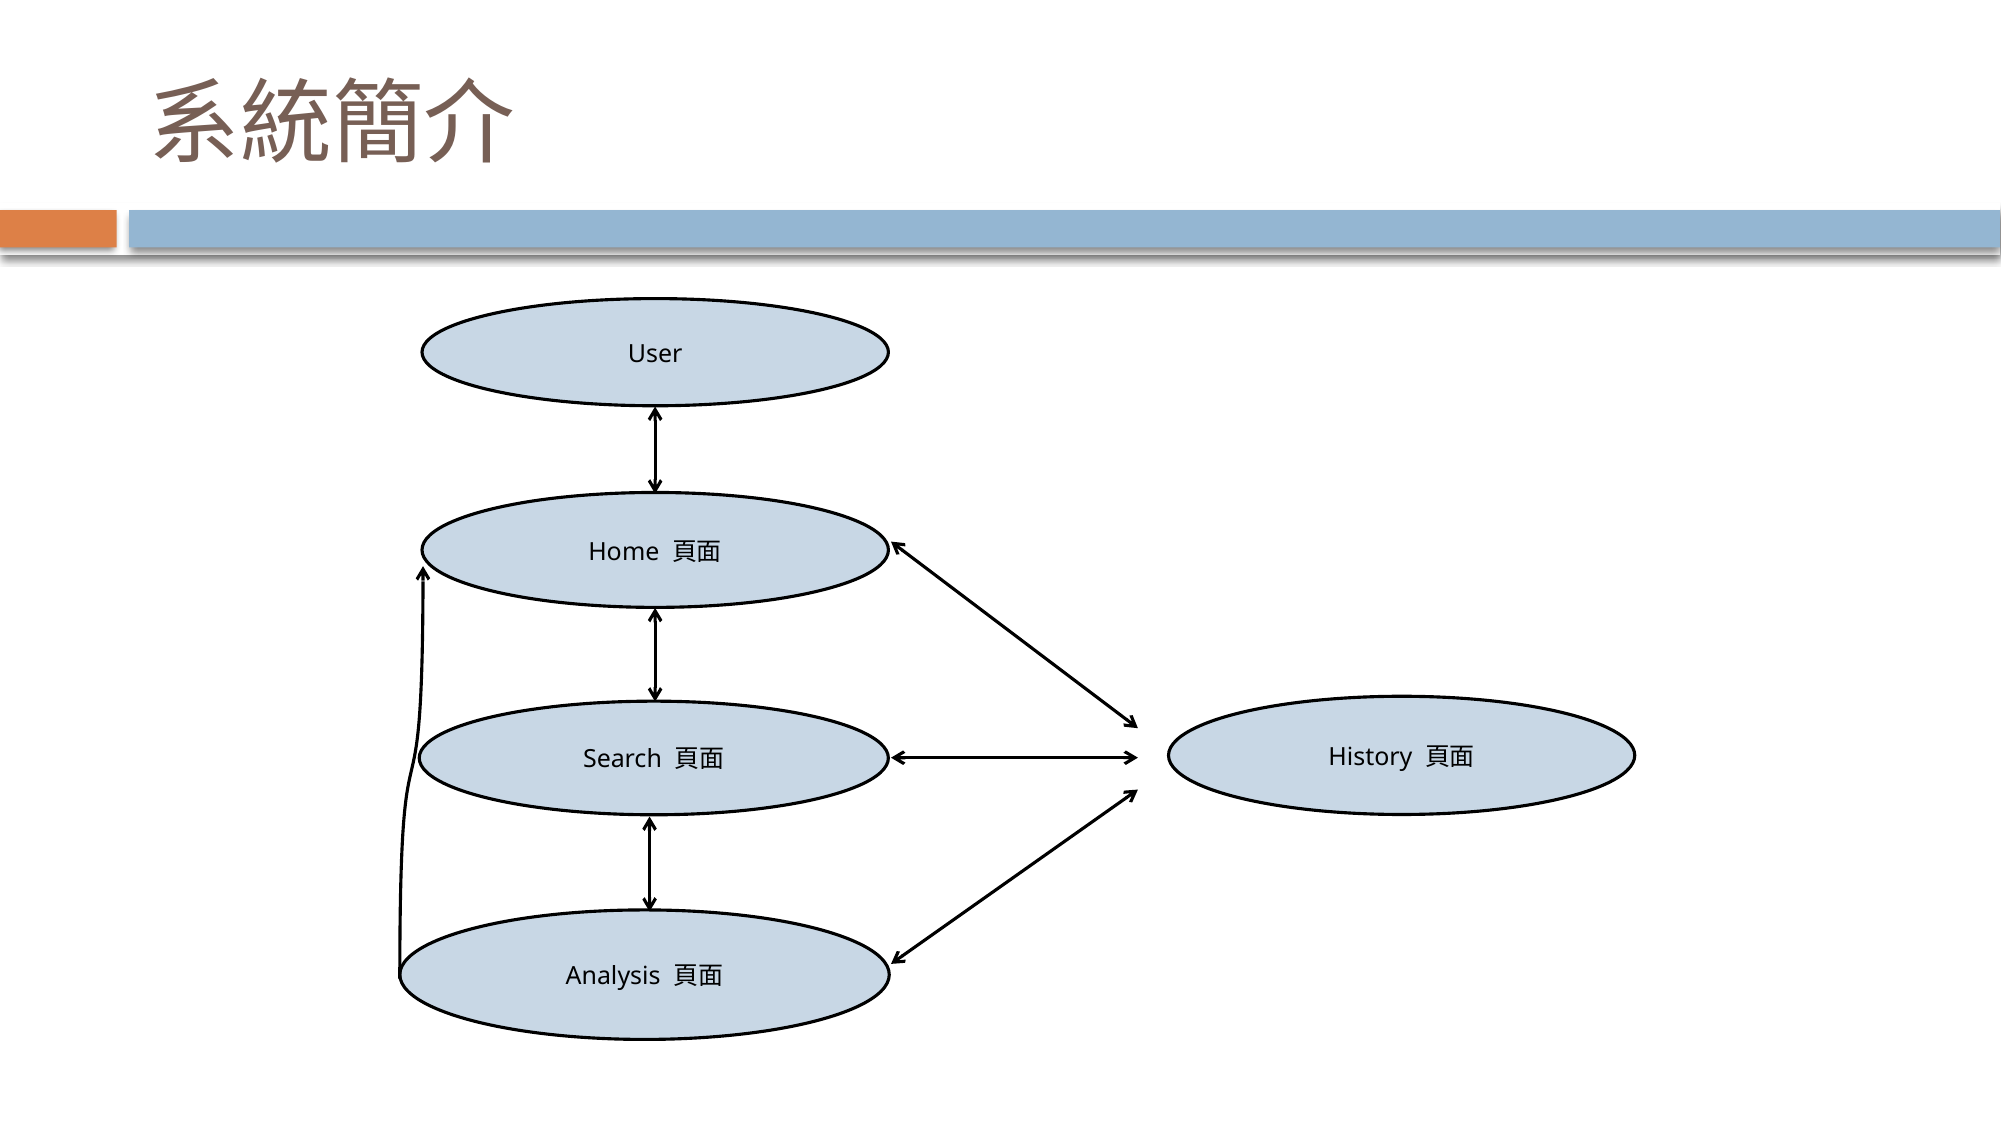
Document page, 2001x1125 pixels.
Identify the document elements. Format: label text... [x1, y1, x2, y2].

title 系統簡介 [133, 37, 1918, 200]
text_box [399, 298, 1636, 1040]
